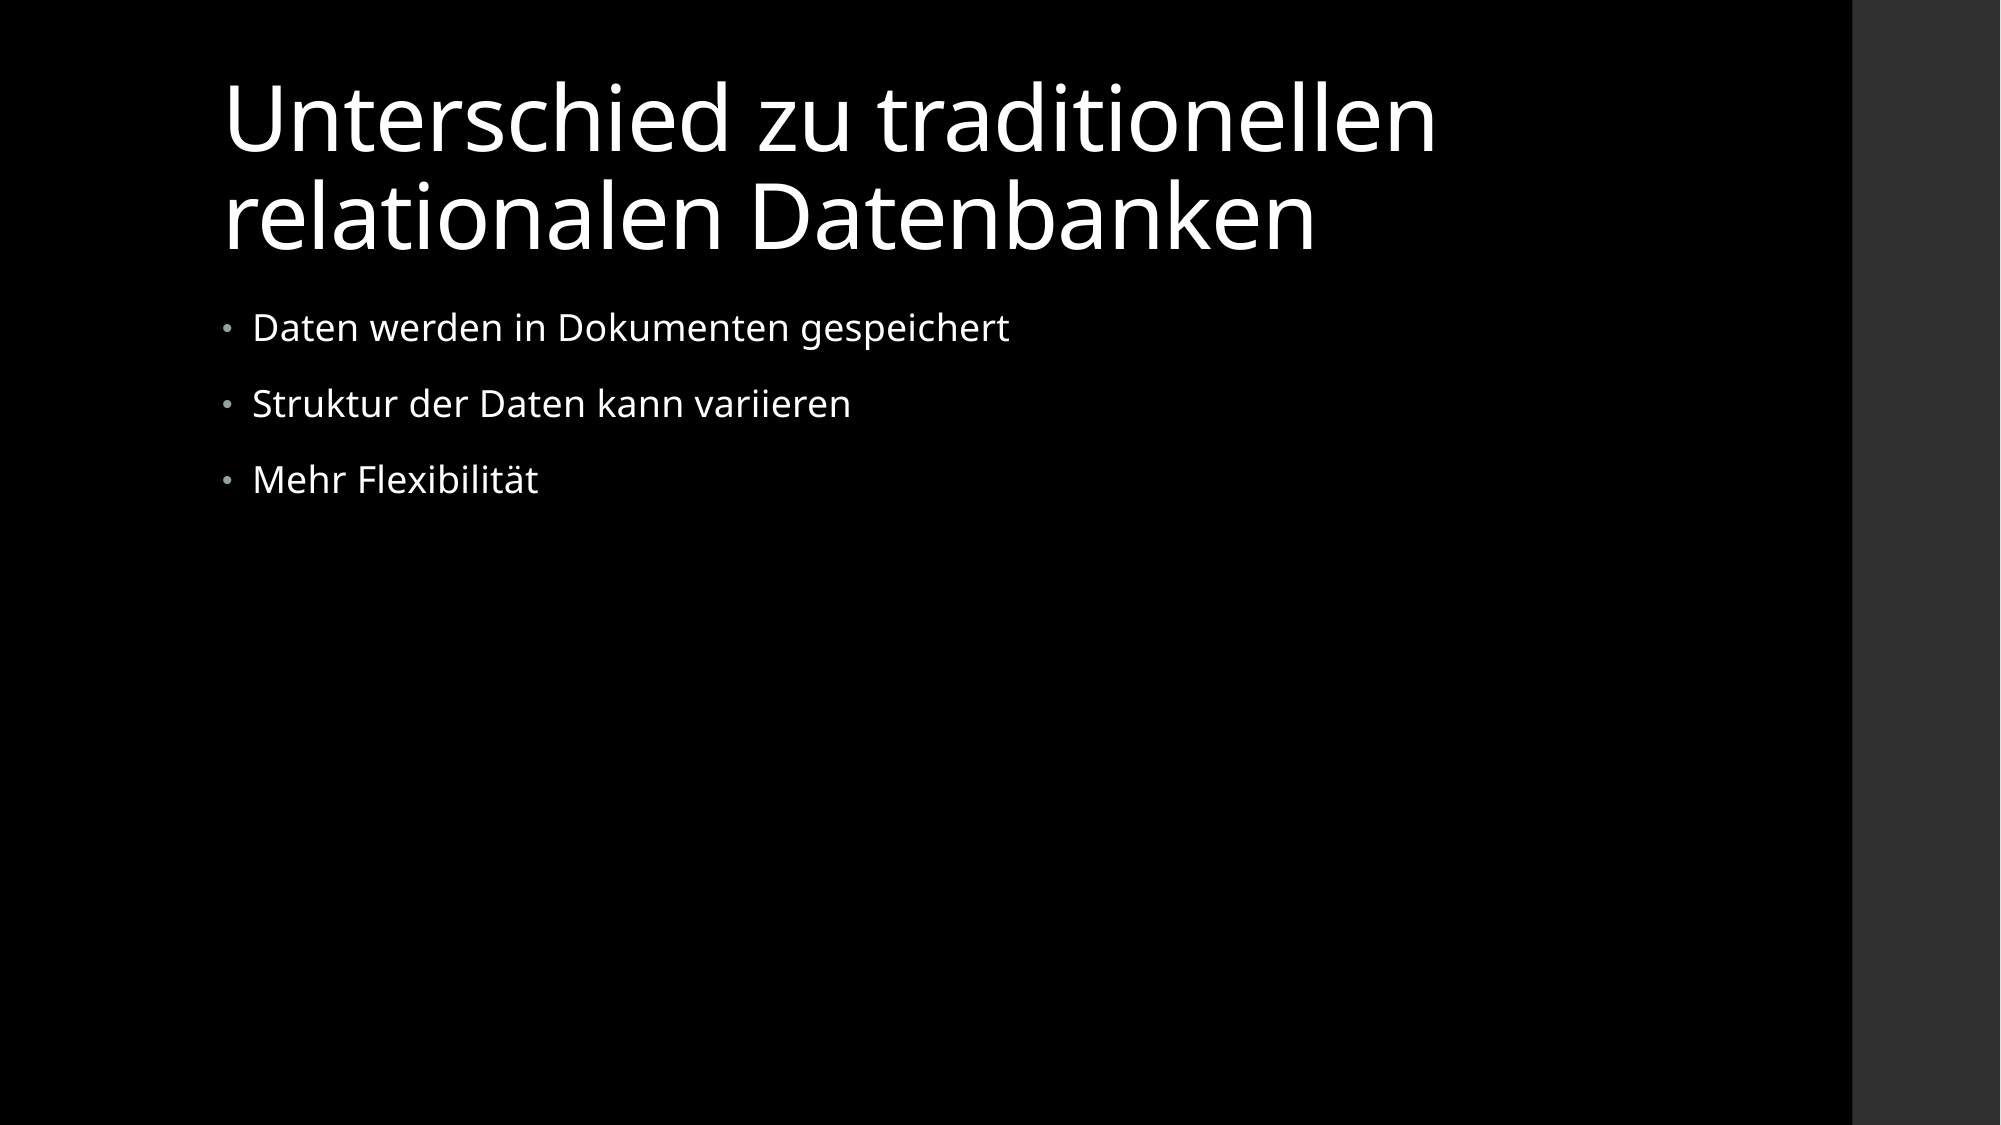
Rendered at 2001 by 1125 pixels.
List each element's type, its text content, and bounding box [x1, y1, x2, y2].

list Daten werden in Dokumenten gespeichert Struktur der Daten kann variieren Mehr Flexibilität [206, 299, 1617, 1014]
title Unterschied zu traditionellen relationalen Datenbanken [206, 60, 1797, 278]
